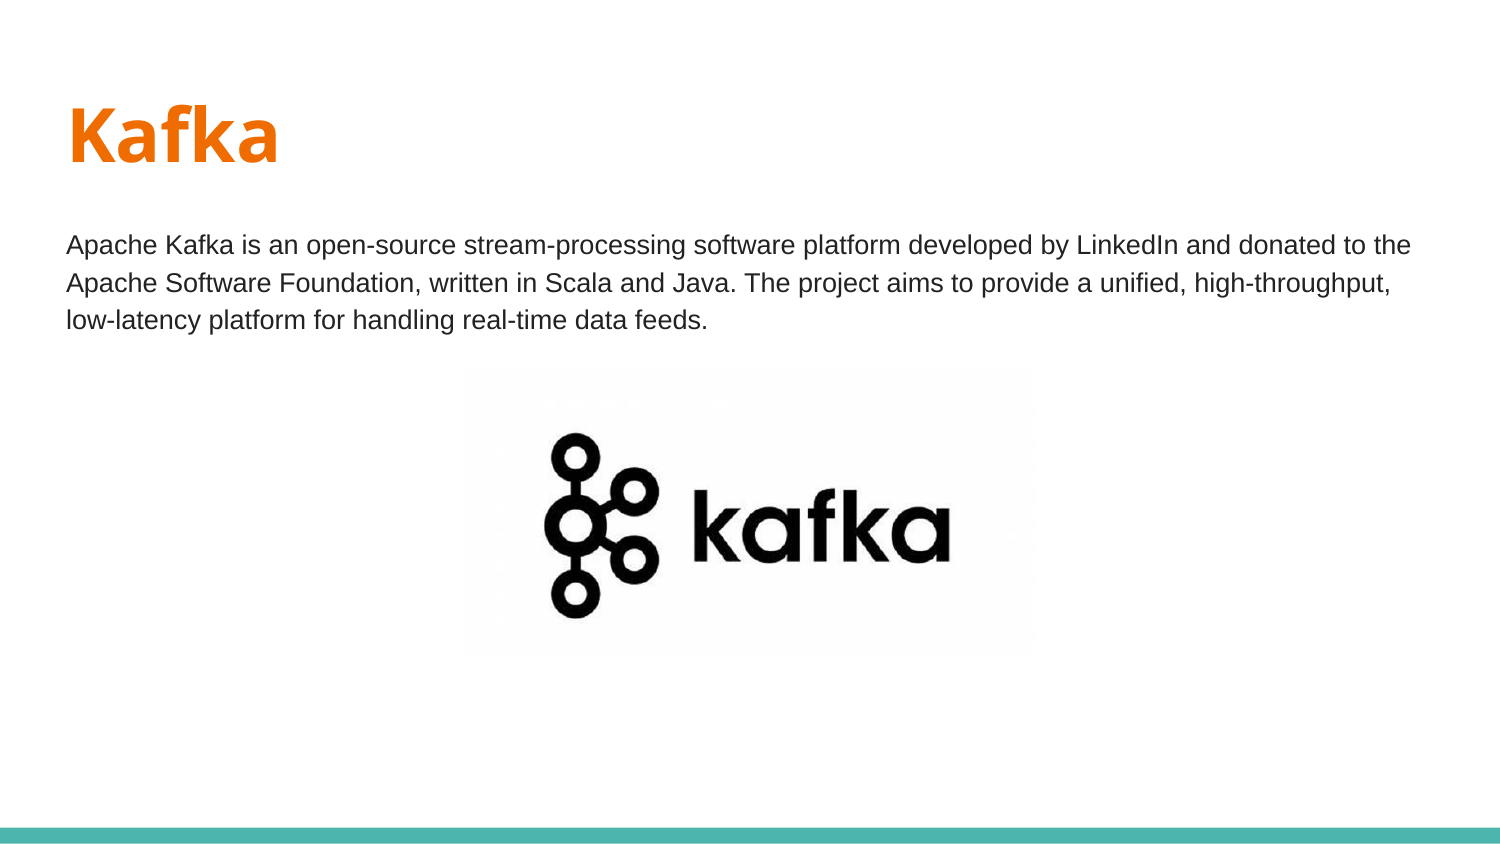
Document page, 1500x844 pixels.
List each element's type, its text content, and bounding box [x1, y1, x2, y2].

picture [464, 368, 1036, 655]
title Kafka [51, 72, 1449, 189]
list Apache Kafka is an open-source stream-processing software platform developed by LinkedIn and donated to the Apache Software Foundation, written in Scala and Java. The project aims to provide a unified, high-throughput, low-latency platform for handling real-time data feeds. [51, 207, 1449, 750]
